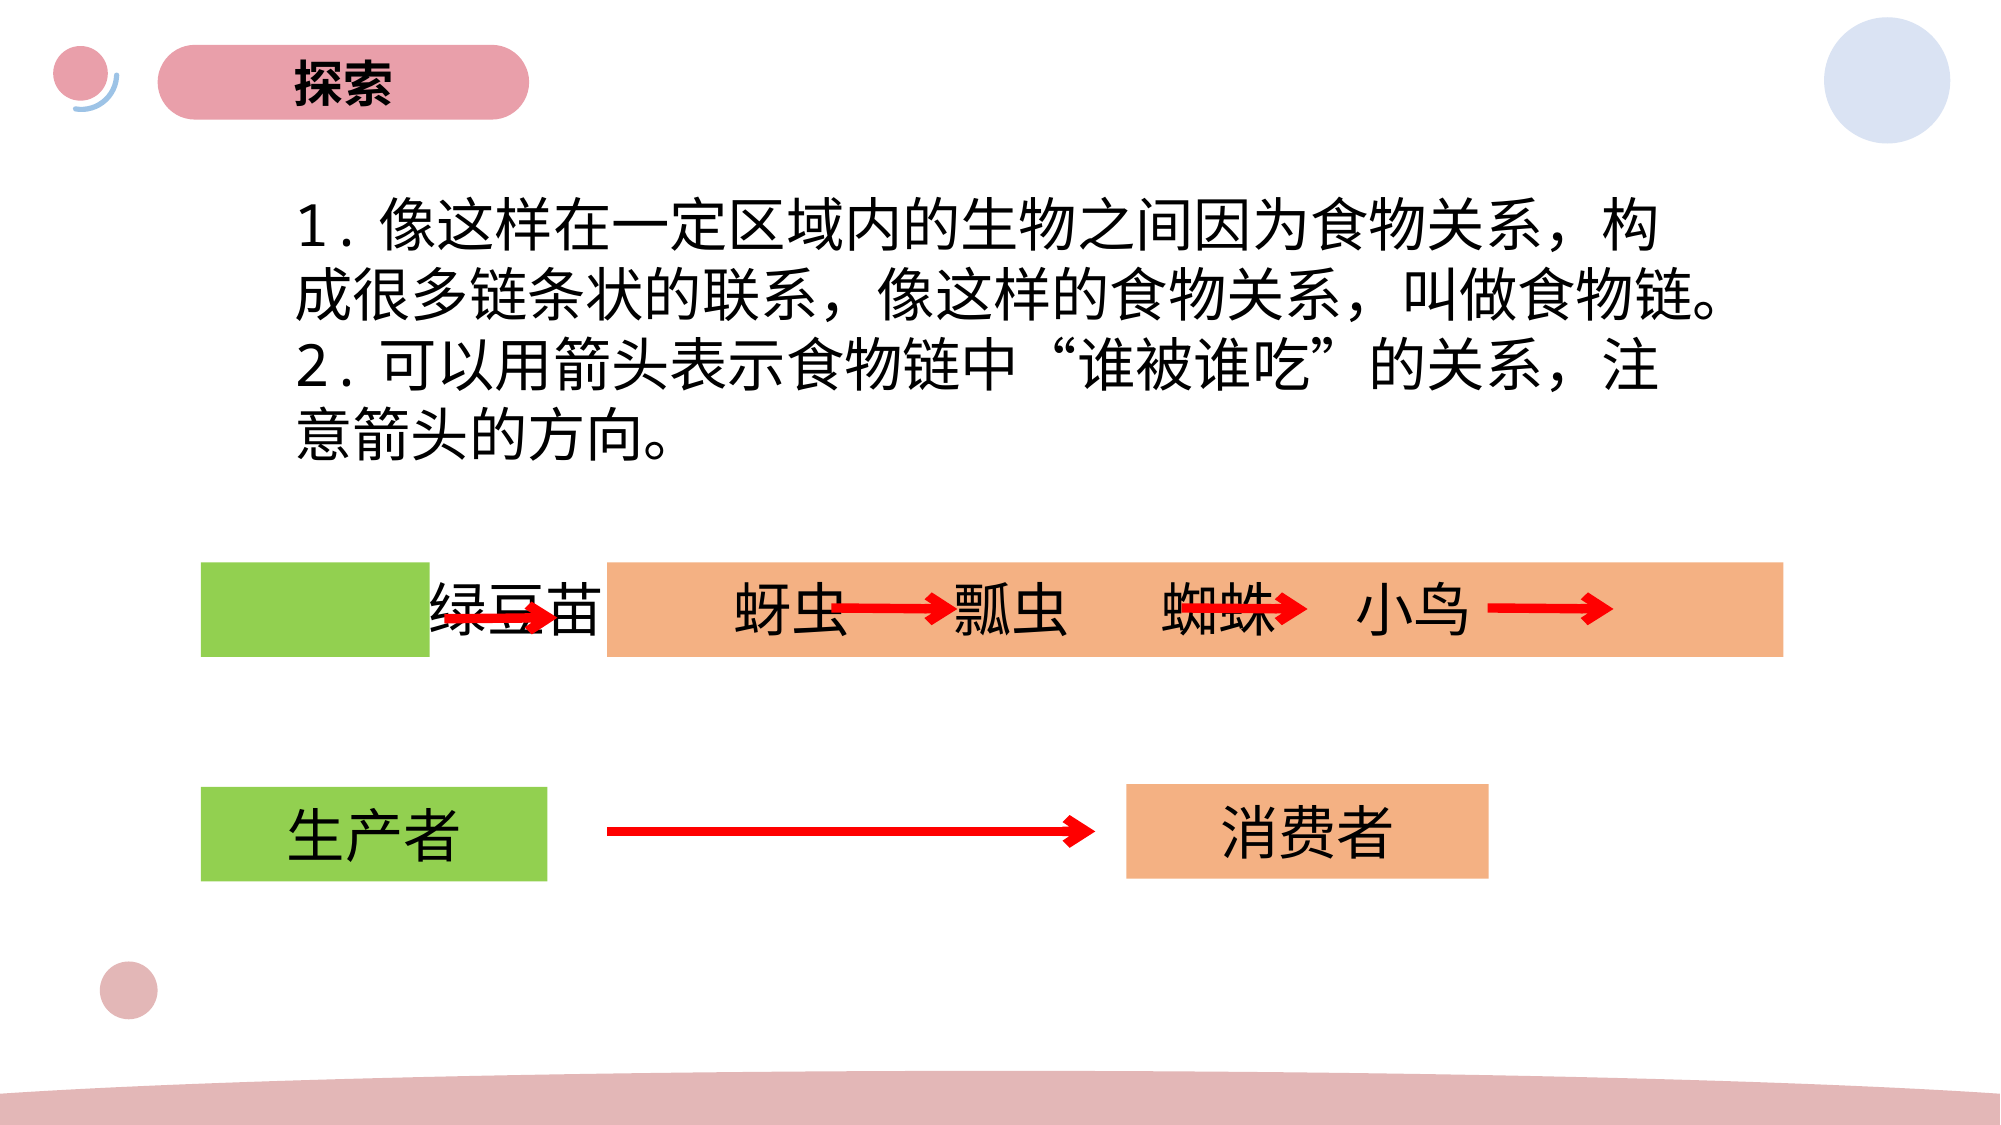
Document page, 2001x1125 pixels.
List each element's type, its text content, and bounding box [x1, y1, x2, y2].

text_box 绿豆苗 蚜虫 瓢虫 蜘蛛 小鸟 [191, 566, 1775, 651]
text_box [98, 960, 159, 1021]
text_box [52, 44, 109, 102]
text_box [200, 561, 431, 566]
text_box 1.像这样在一定区域内的生物之间因为食物关系，构成很多链条状的联系，像这样的食物关系，叫做食物链。 2.可以用箭头表示食物链中“谁被谁吃”的关系，注意箭头的方向。 [279, 180, 1721, 475]
text_box 消费者 [1125, 783, 1490, 880]
text_box 探索 [243, 52, 445, 113]
text_box 生产者 [200, 786, 548, 882]
text_box [72, 72, 120, 112]
text_box [200, 651, 431, 658]
text_box [156, 43, 531, 121]
text_box [606, 561, 1784, 658]
text_box [1823, 16, 1952, 145]
text_box [0, 1069, 2000, 1125]
